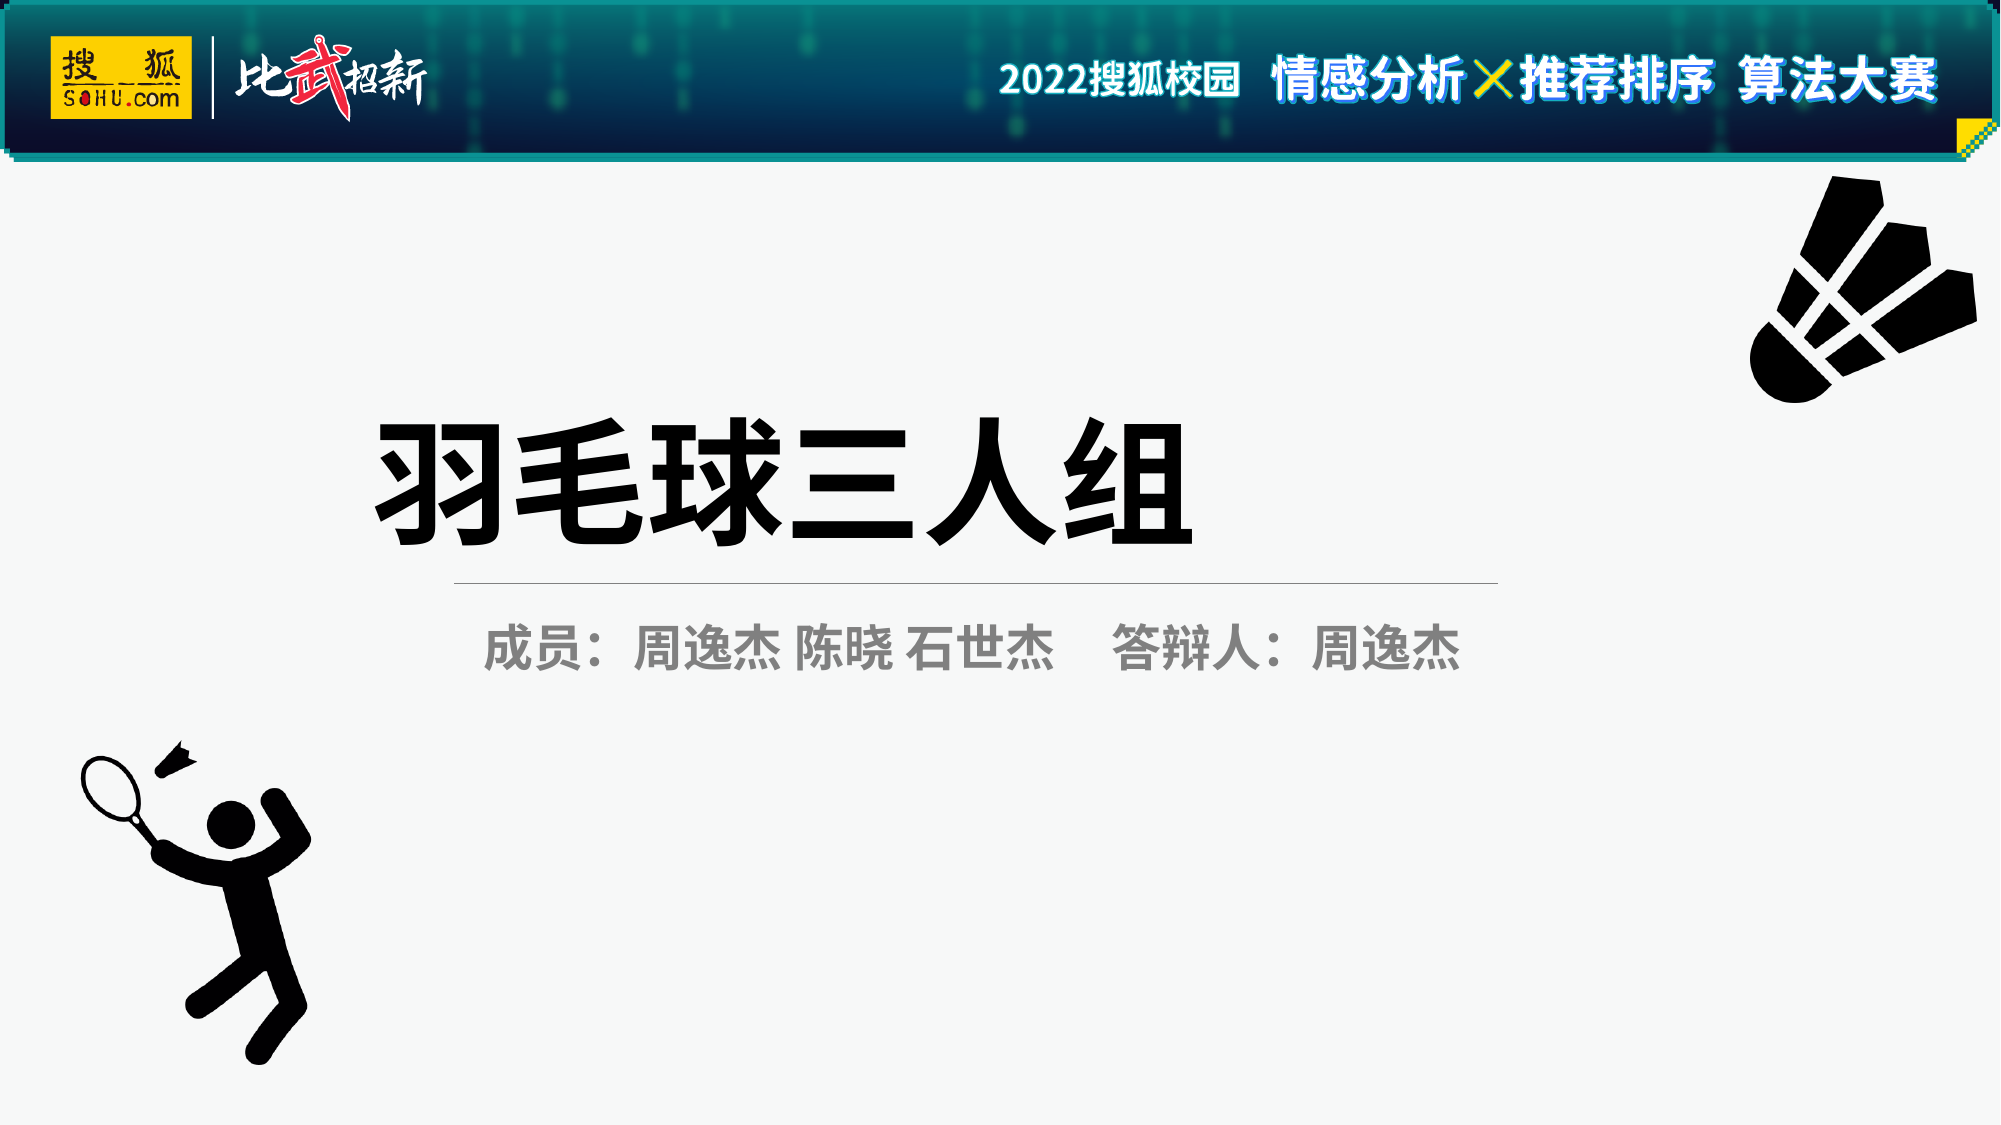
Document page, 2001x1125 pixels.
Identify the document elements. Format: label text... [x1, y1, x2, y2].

text_box 羽毛球三人组 [357, 389, 1582, 570]
picture [0, 0, 2001, 1125]
text_box 成员：周逸杰 陈晓 石世杰 答辩人：周逸杰 [468, 608, 1477, 684]
